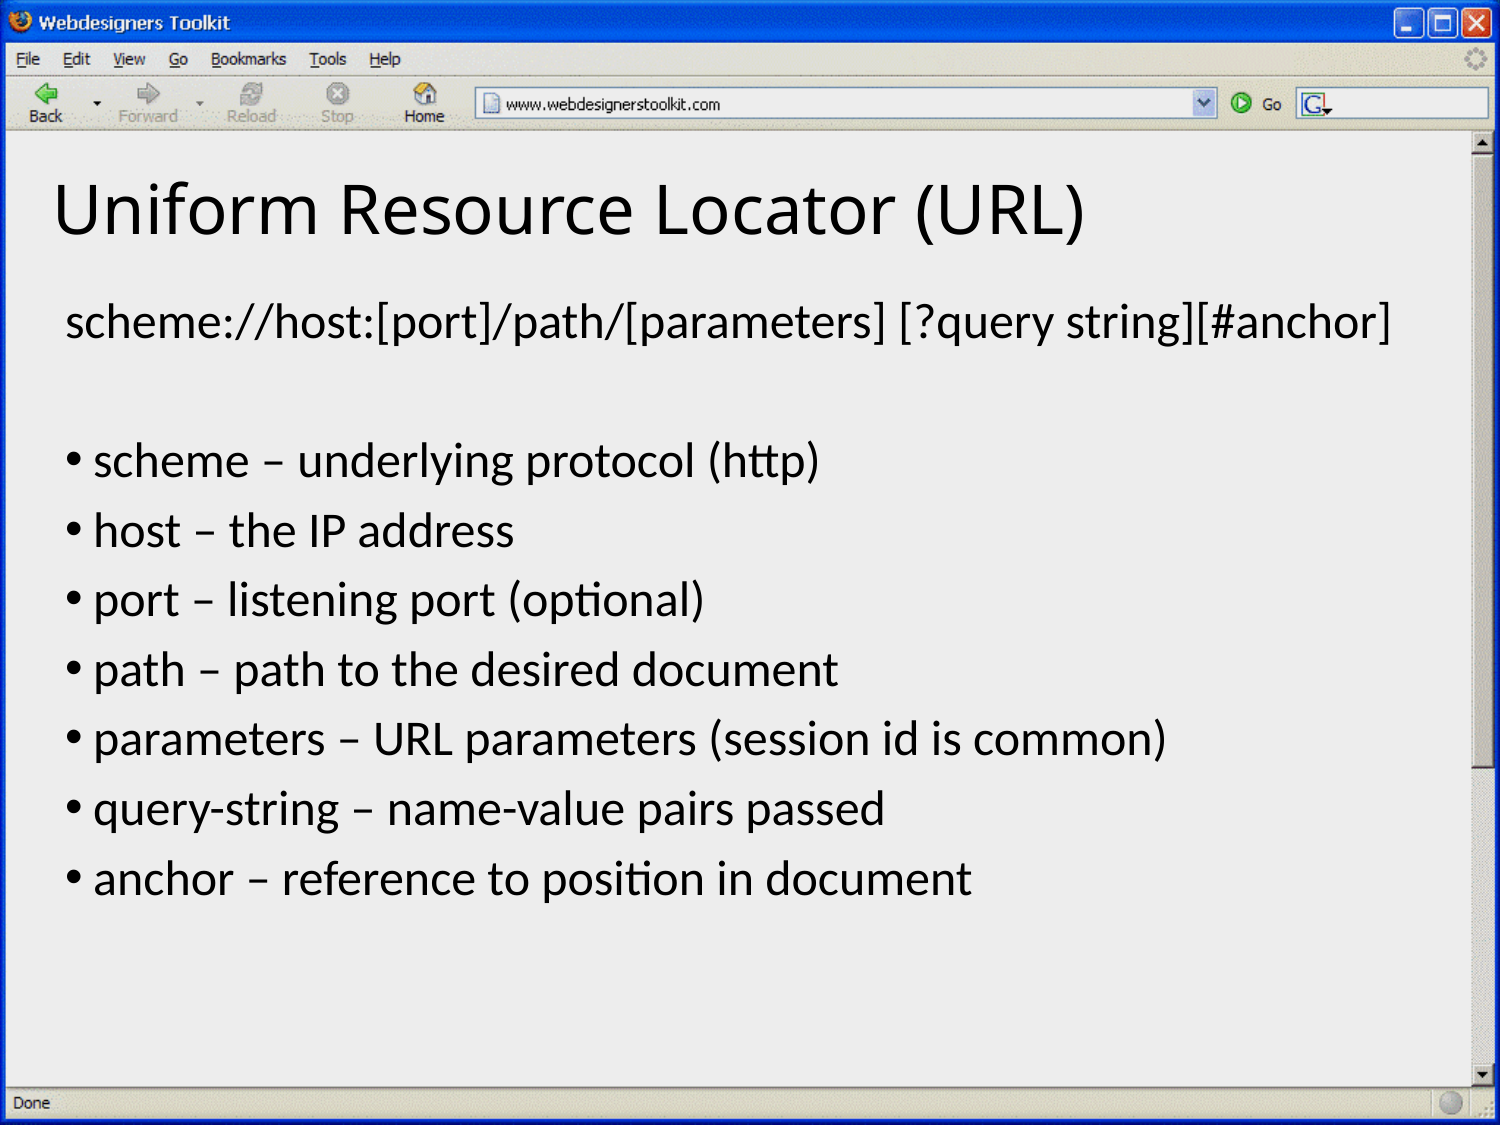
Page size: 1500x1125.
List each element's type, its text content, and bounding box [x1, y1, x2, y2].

picture [0, 0, 1500, 1125]
list scheme://host:[port]/path/[parameters] [?query string][#anchor] scheme – underlying protocol (http) host – the IP address port – listening port (optional) path – path to the desired document parameters – URL parameters (session id is common) query-string – name-value pairs passed anchor – reference to position in document [50, 287, 1438, 1050]
title Uniform Resource Locator (URL) [37, 149, 1397, 275]
